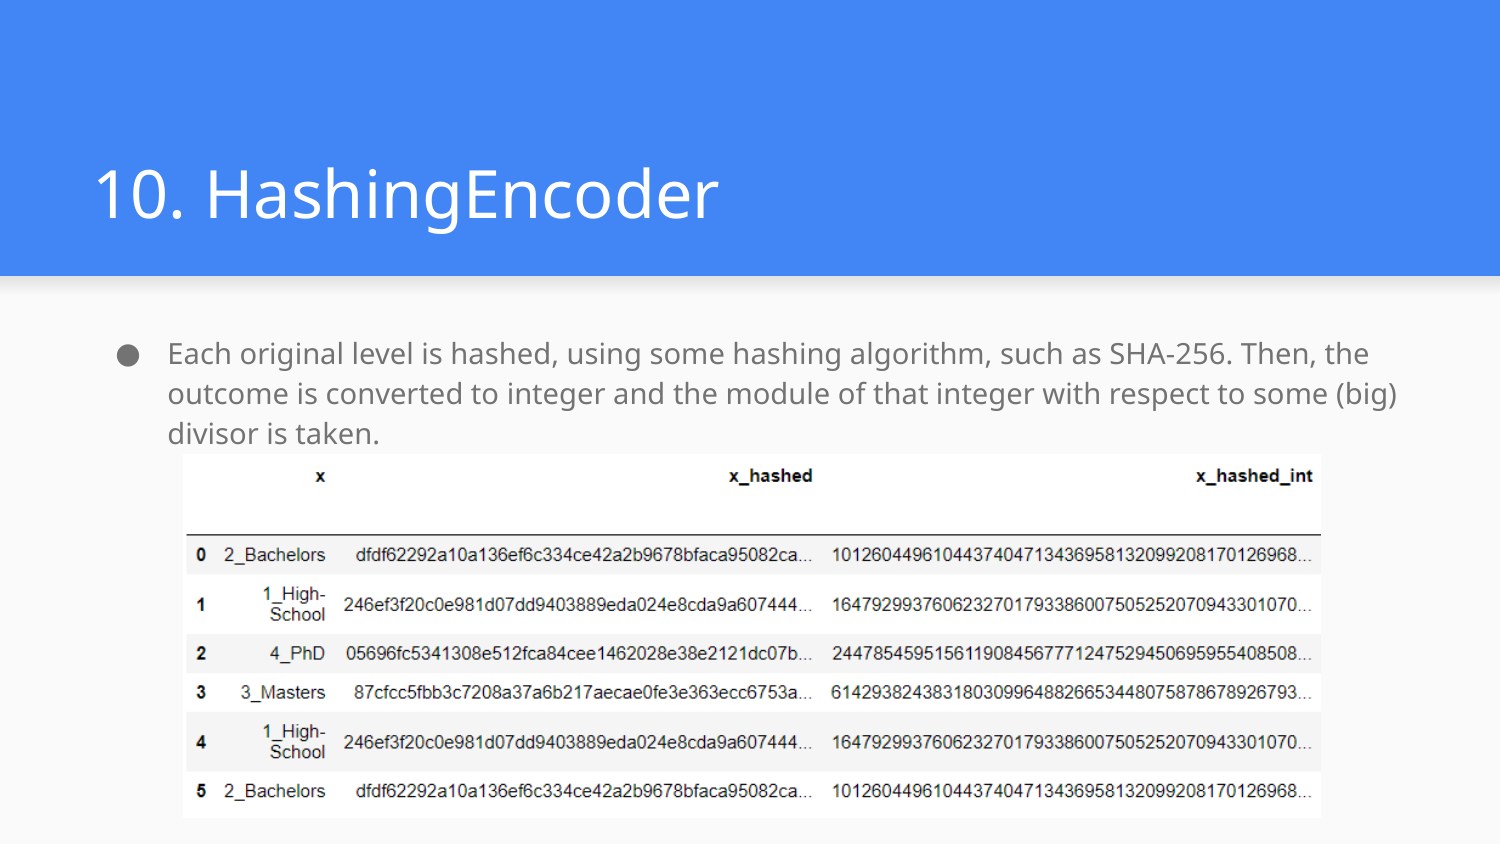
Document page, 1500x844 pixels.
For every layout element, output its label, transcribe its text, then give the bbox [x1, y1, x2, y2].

list Each original level is hashed, using some hashing algorithm, such as SHA-256. Then, the outcome is converted to integer and the module of that integer with respect to some (big) divisor is taken. [77, 314, 1417, 596]
title 10. HashingEncoder [77, 121, 1427, 248]
picture [183, 454, 1321, 818]
